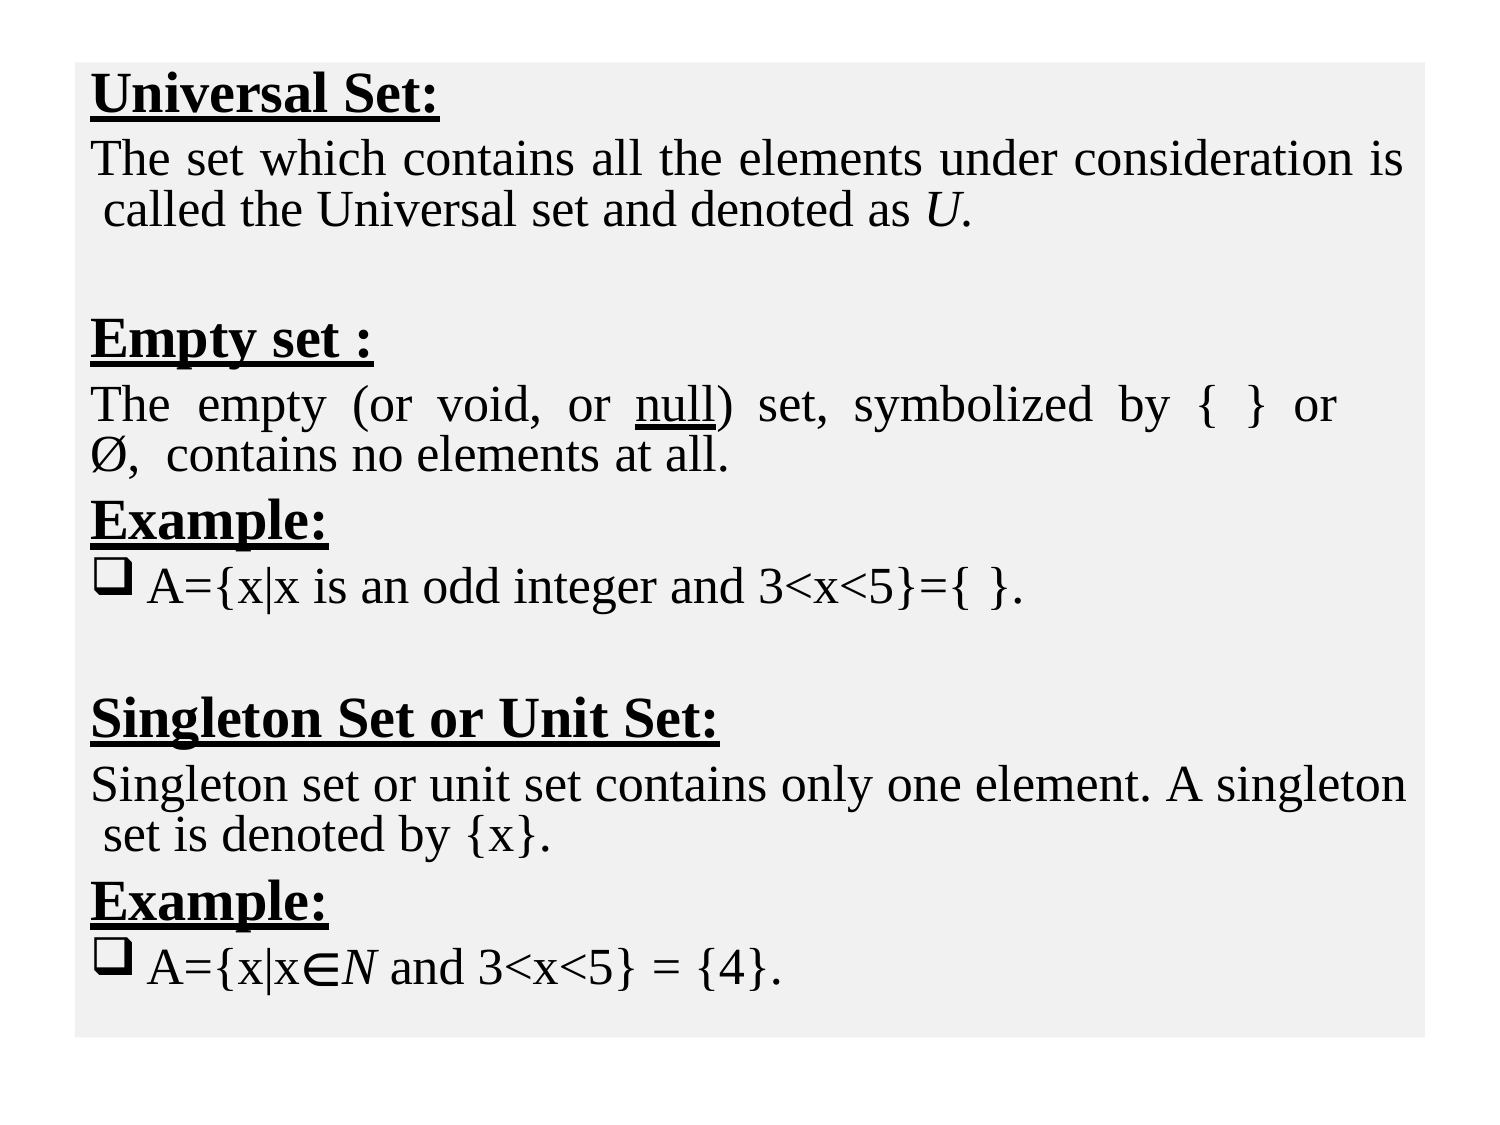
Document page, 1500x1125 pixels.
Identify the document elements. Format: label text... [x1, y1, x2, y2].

text_box [74, 62, 1425, 1038]
text_box Empty set : The empty (or void, or null) set, symbolized by { } or Ø, contains no elements at all. Example: A={x|x is an odd integer and 3<x<5}={ }. Singleton Set or Unit Set: Singleton set or unit set contains only one element. A singleton set is denoted by {x}. Example: A={x|x∈N and 3<x<5} = {4}. [87, 296, 1412, 995]
title Universal Set: The set which contains all the elements under consideration is called the Universal set and denoted as U. [87, 51, 1413, 242]
